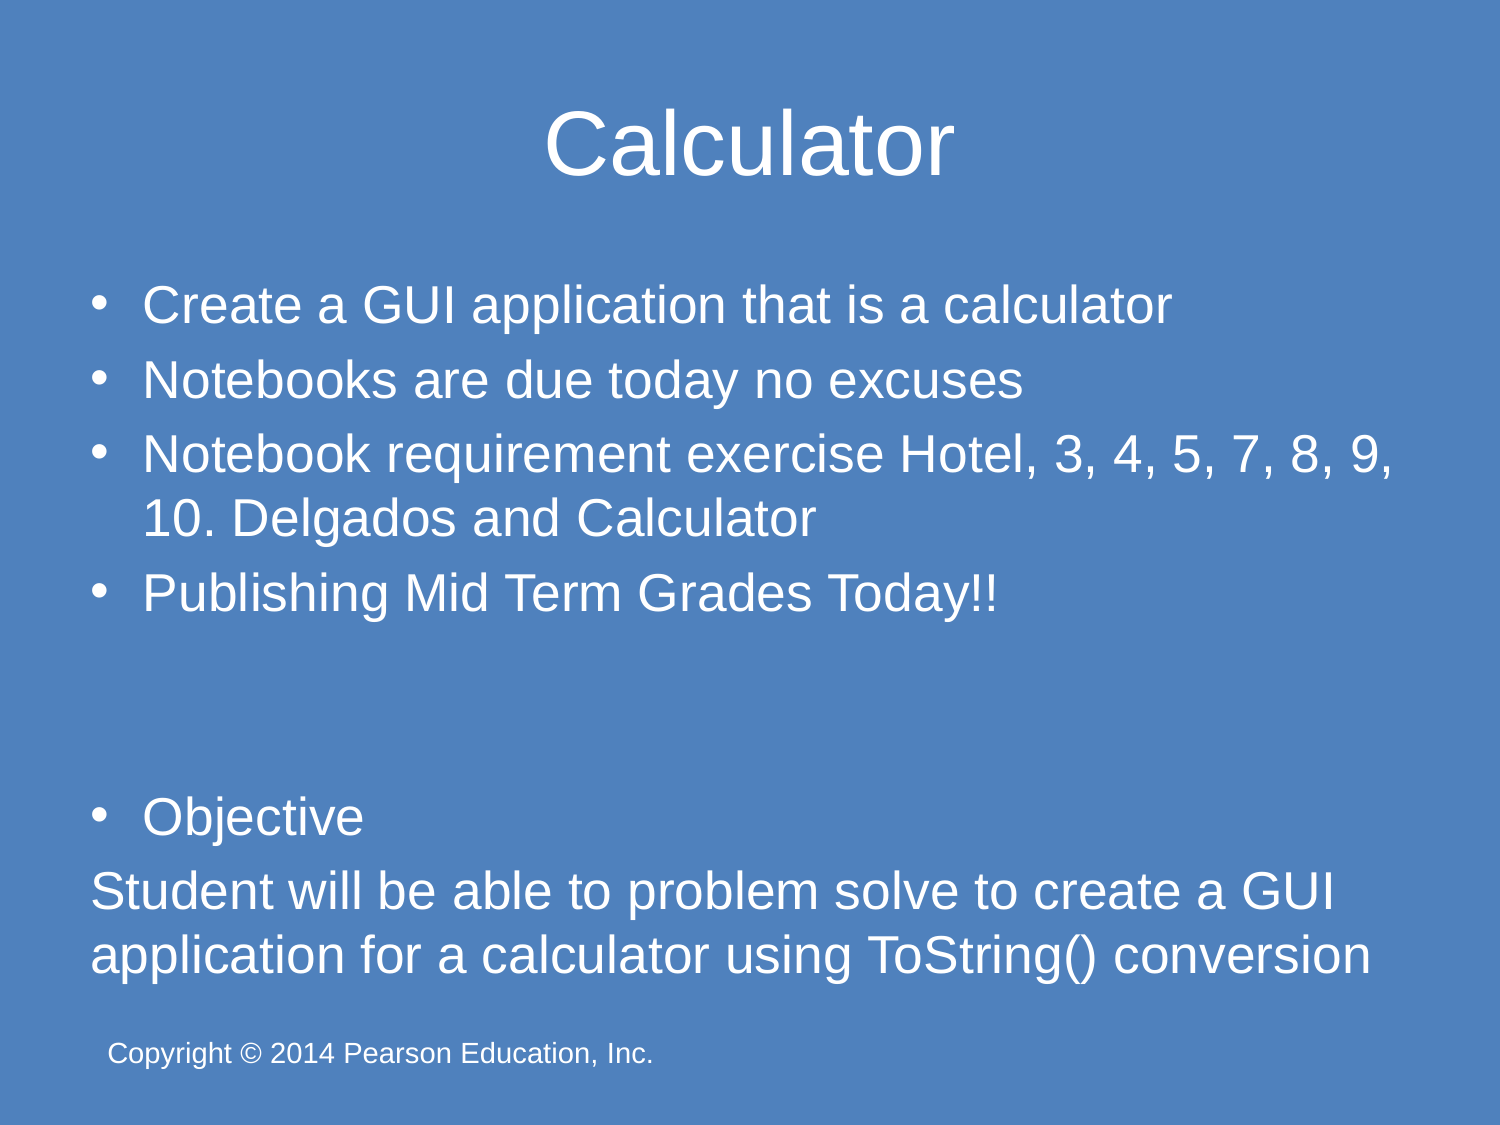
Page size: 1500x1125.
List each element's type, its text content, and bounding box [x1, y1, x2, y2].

title Calculator [75, 45, 1425, 233]
list Create a GUI application that is a calculator Notebooks are due today no excuses Notebook requirement exercise Hotel, 3, 4, 5, 7, 8, 9, 10. Delgados and Calculator Publishing Mid Term Grades Today!! Objective Student will be able to problem solve to create a GUI application for a calculator using ToString() conversion [75, 262, 1425, 1005]
